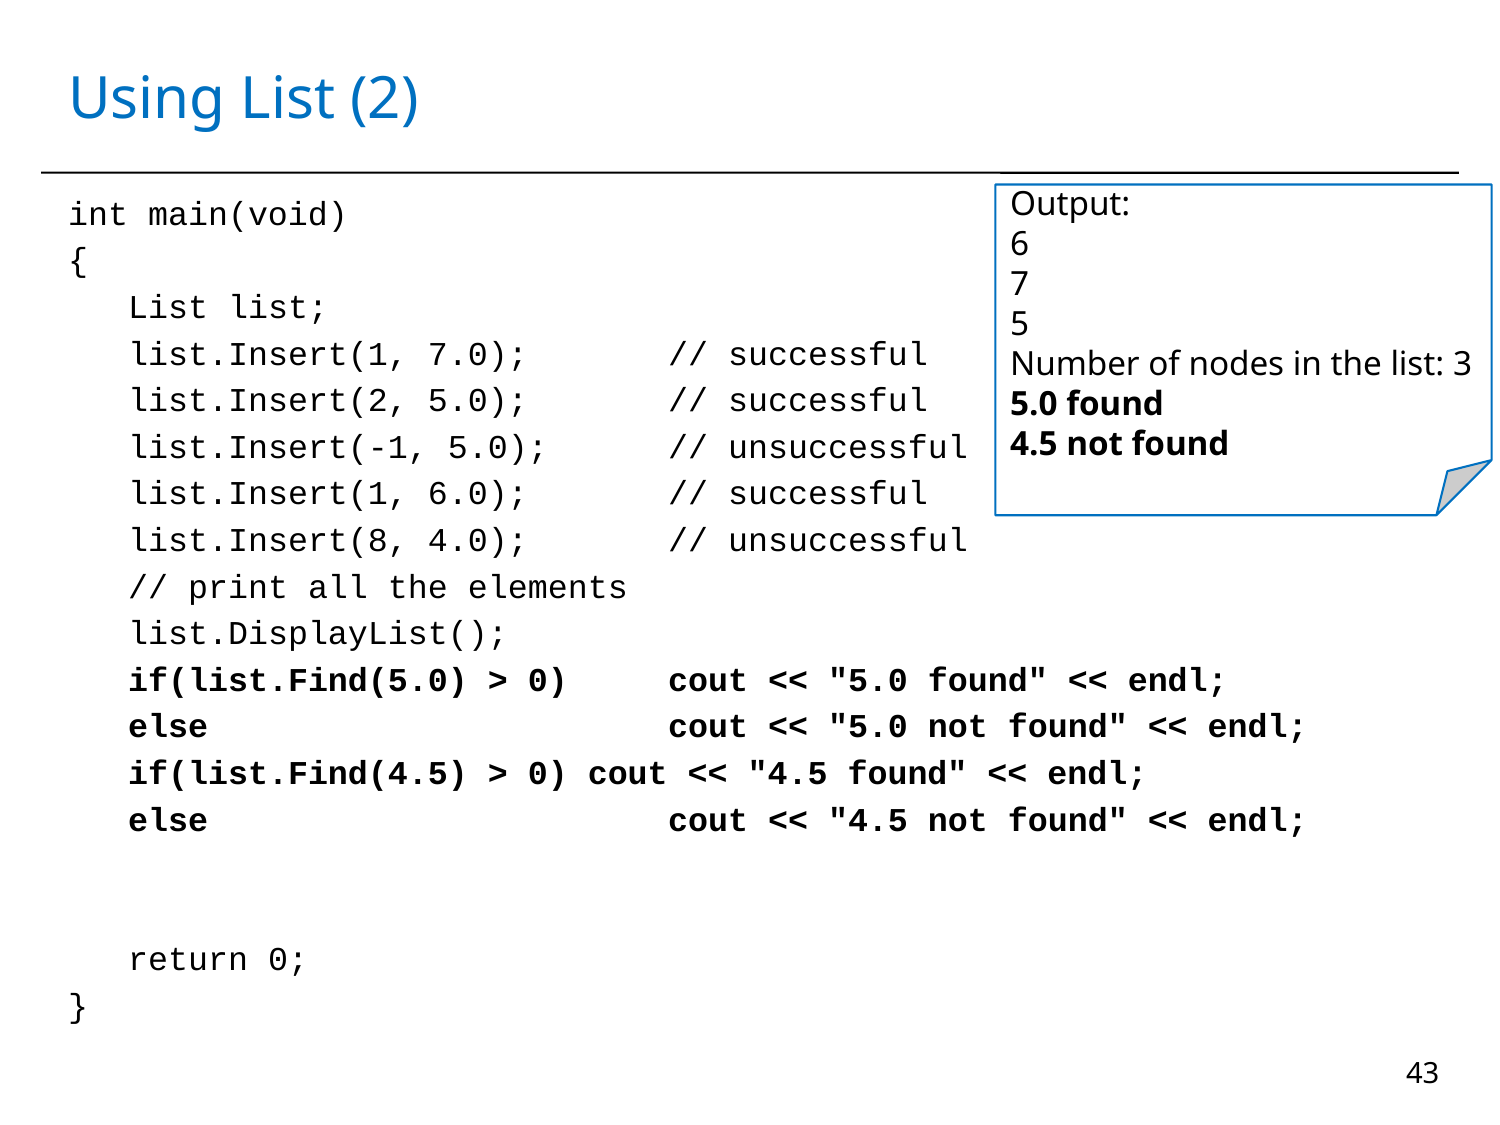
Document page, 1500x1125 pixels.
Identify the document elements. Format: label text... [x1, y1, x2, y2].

list int main(void) { List list; list.Insert(1, 7.0); // successful list.Insert(2, 5.0); // successful list.Insert(-1, 5.0); // unsuccessful list.Insert(1, 6.0); // successful list.Insert(8, 4.0); // unsuccessful // print all the elements list.DisplayList(); if(list.Find(5.0) > 0) cout << "5.0 found" << endl; else cout << "5.0 not found" << endl; if(list.Find(4.5) > 0) cout << "4.5 found" << endl; else cout << "4.5 not found" << endl; return 0; } [52, 184, 1448, 1024]
text_box Output: 6 7 5 Number of nodes in the list: 3 5.0 found 4.5 not found [993, 182, 1494, 518]
slide_number 43 [1104, 1046, 1455, 1125]
title Using List (2) [52, 30, 1448, 159]
